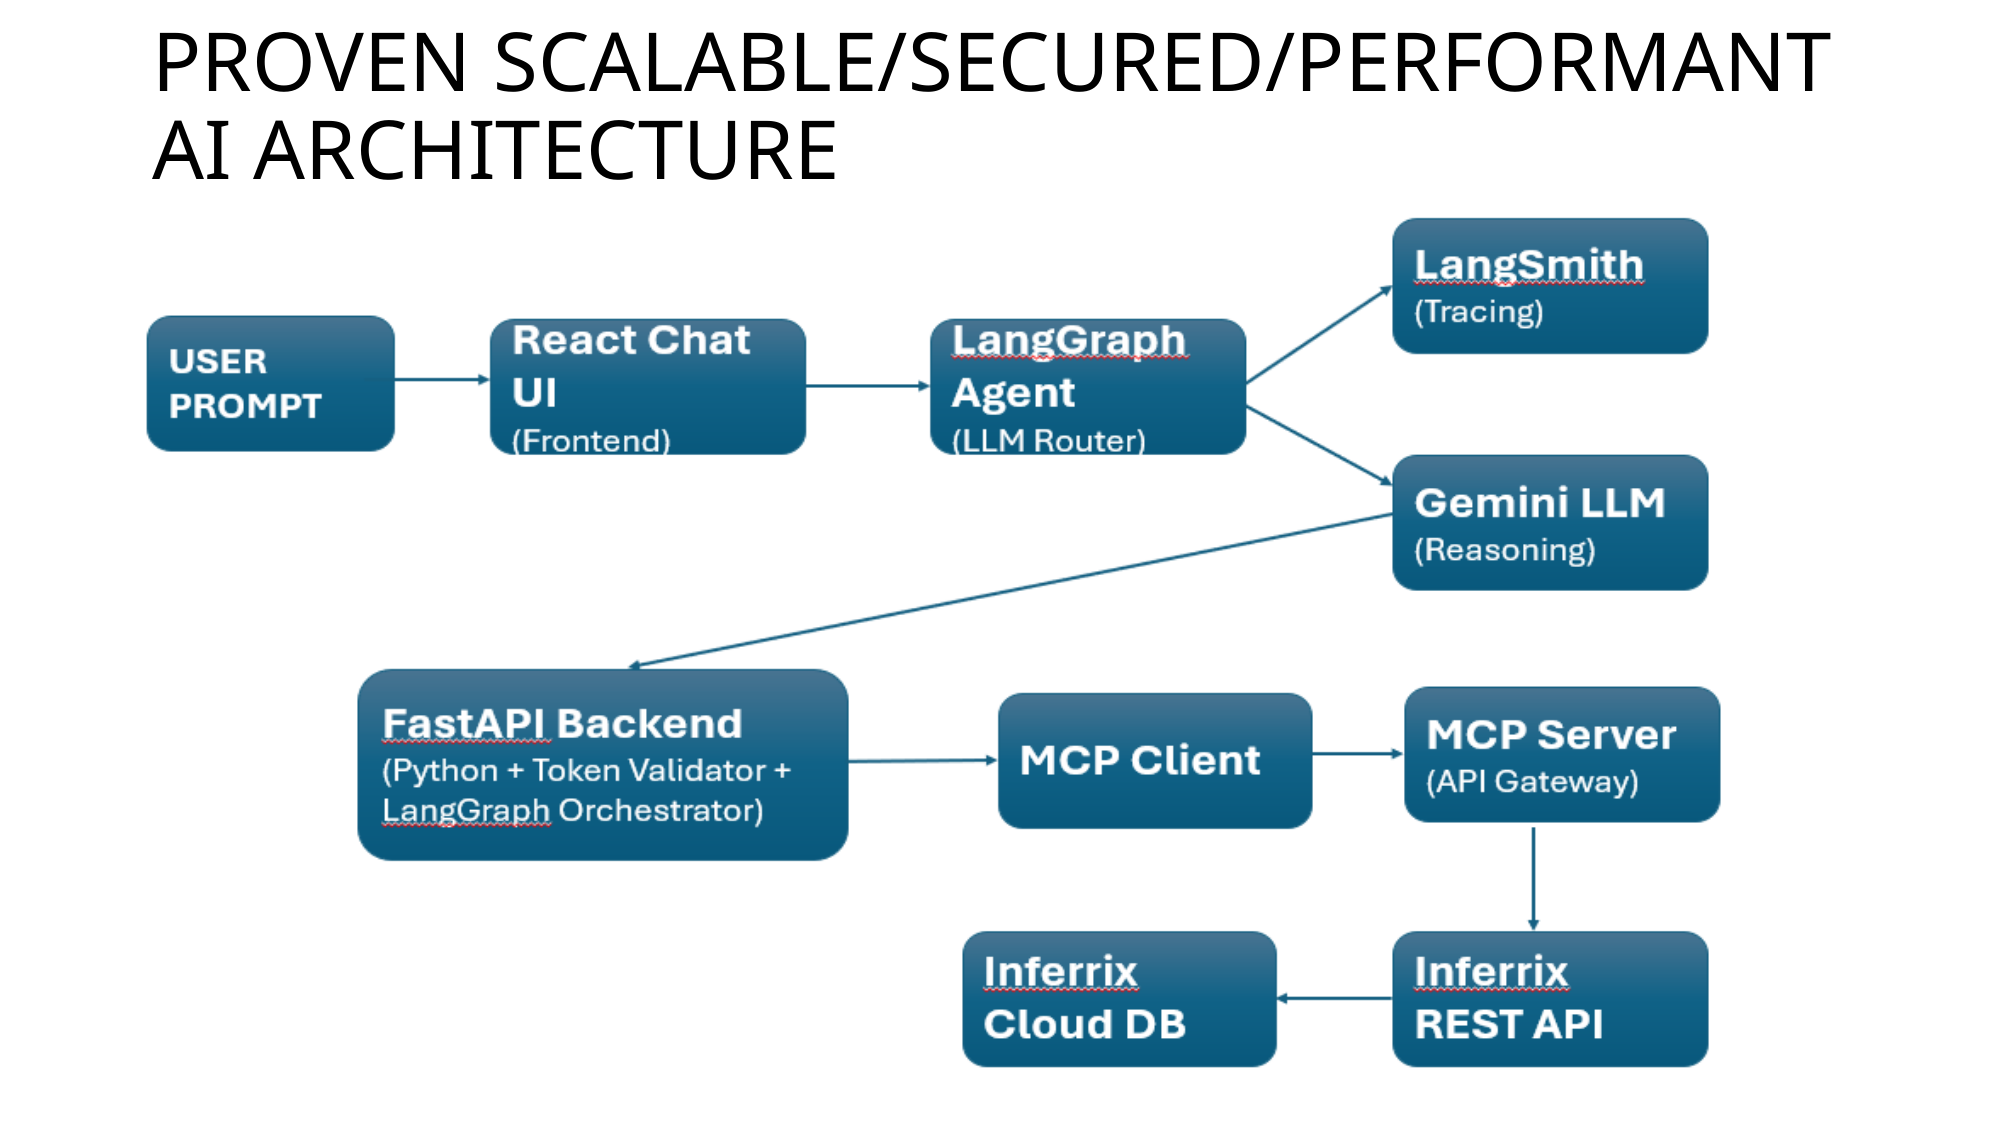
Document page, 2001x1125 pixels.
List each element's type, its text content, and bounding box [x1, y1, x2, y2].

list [124, 196, 1833, 1125]
title PROVEN SCALABLE/SECURED/PERFORMANT AI ARCHITECTURE [137, 0, 1863, 218]
